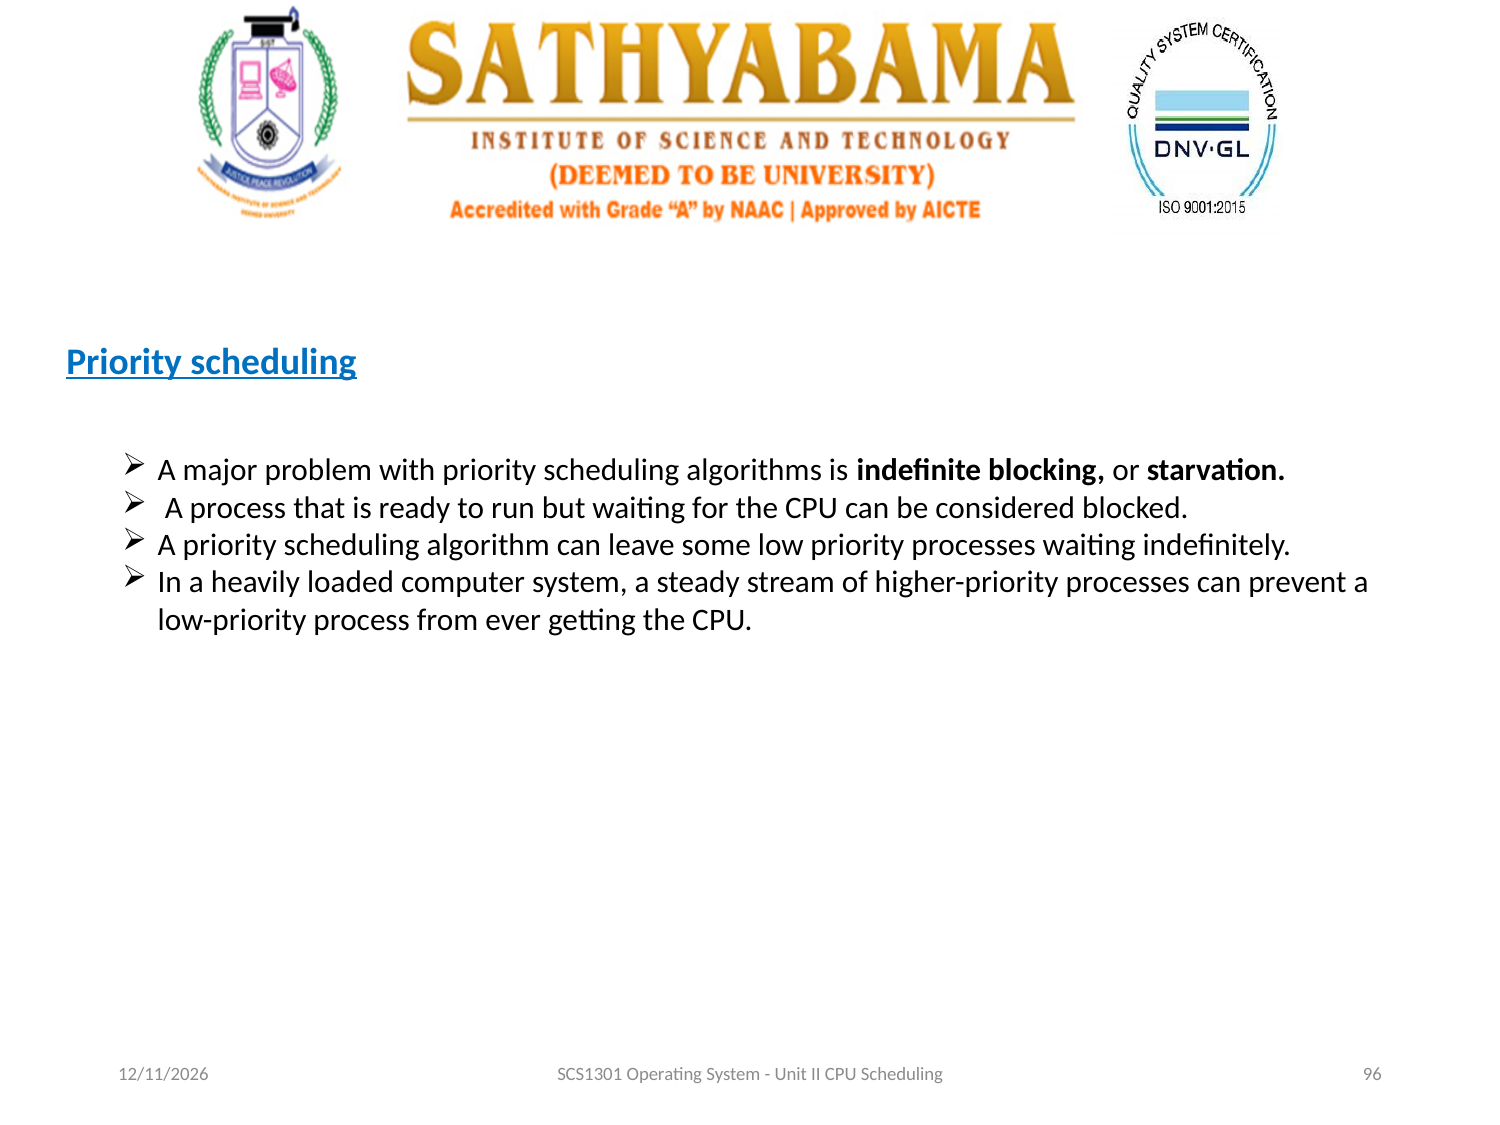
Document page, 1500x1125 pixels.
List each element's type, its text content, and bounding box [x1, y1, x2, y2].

text_box Priority scheduling A major problem with priority scheduling algorithms is indefinite blocking, or starvation. A process that is ready to run but waiting for the CPU can be considered blocked. A priority scheduling algorithm can leave some low priority processes waiting indefinitely. In a heavily loaded computer system, a steady stream of higher-priority processes can prevent a low-priority process from ever getting the CPU. [51, 329, 1436, 723]
picture [1112, 8, 1283, 238]
picture [397, 0, 1084, 230]
picture [186, 3, 352, 227]
footer SCS1301 Operating System - Unit II CPU Scheduling [496, 1042, 1004, 1103]
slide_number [103, 1042, 441, 1103]
slide_number 96 [1059, 1042, 1397, 1103]
